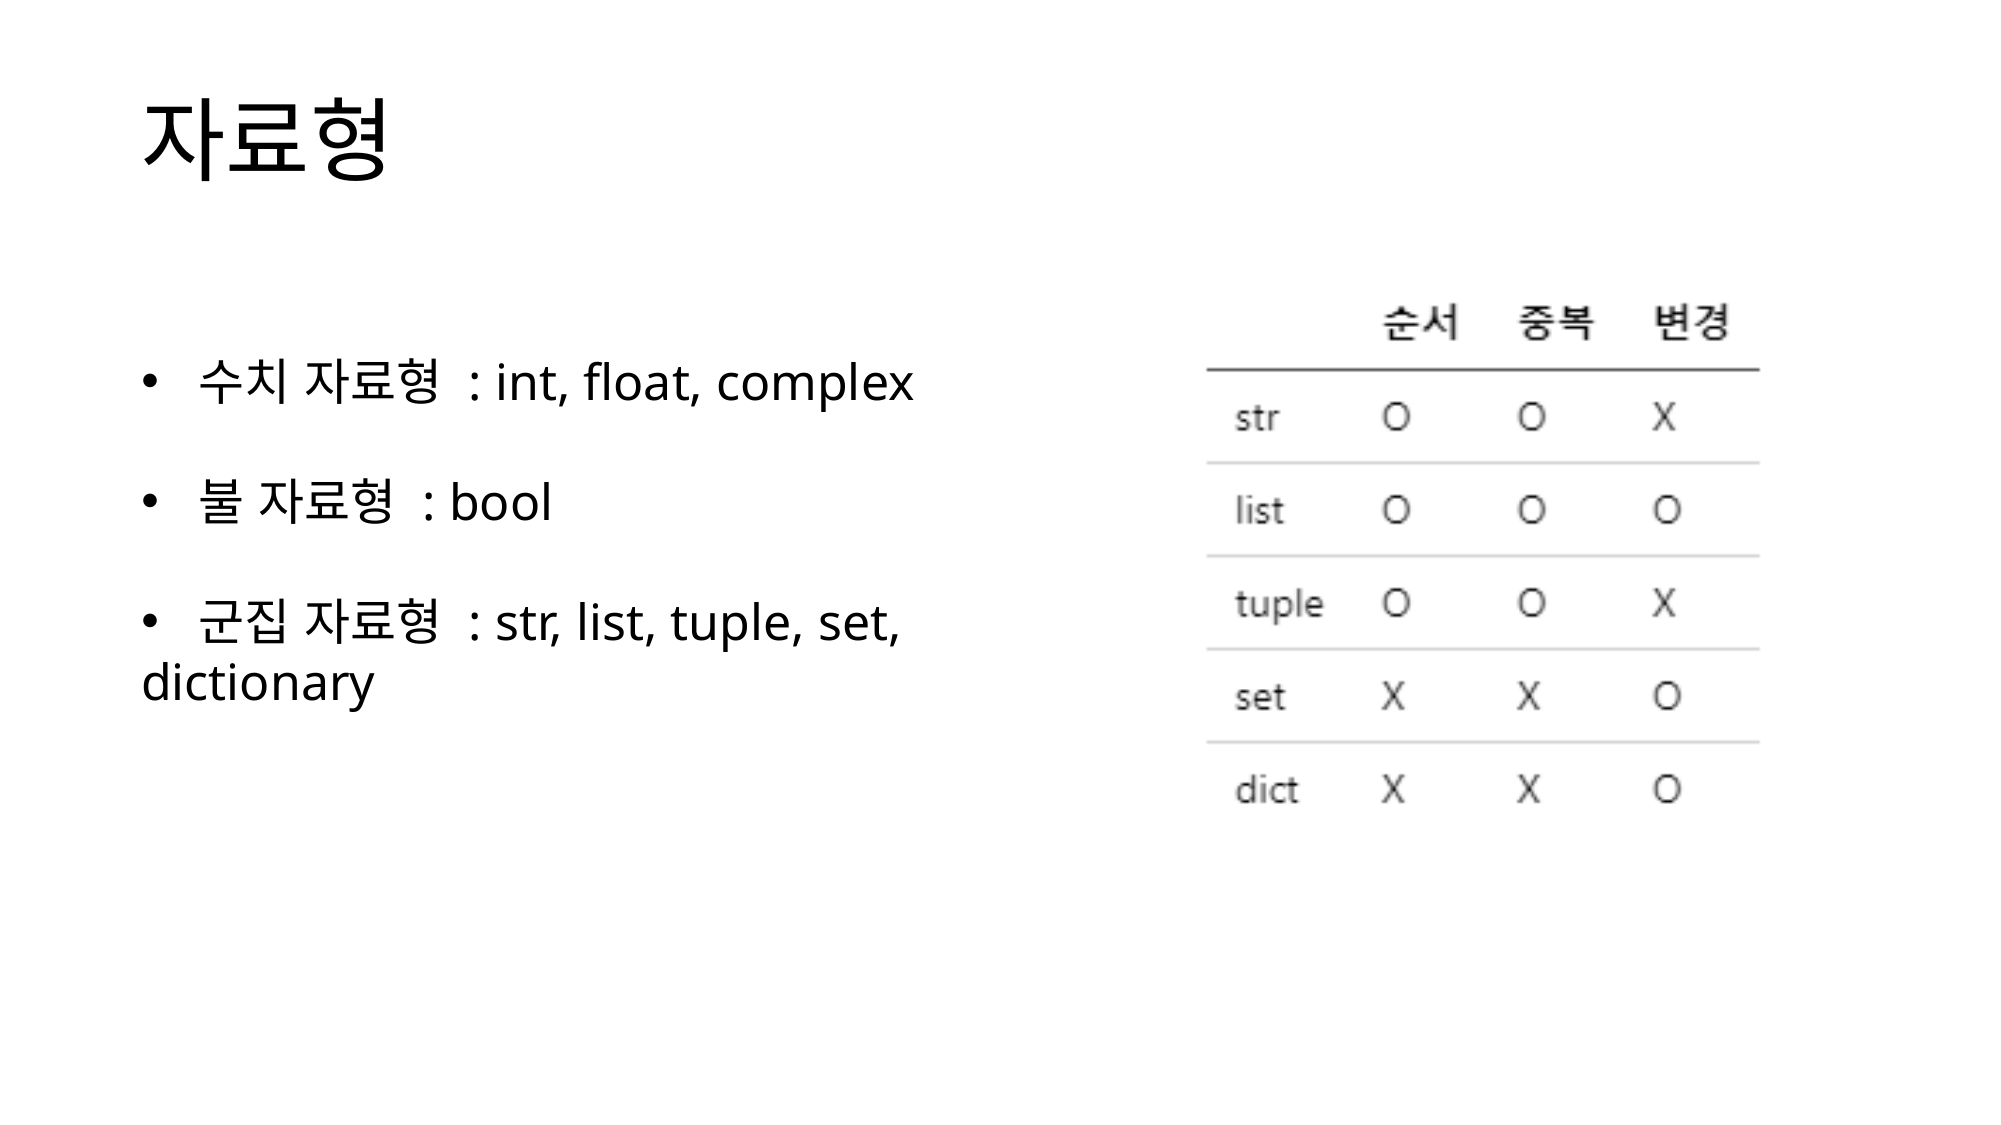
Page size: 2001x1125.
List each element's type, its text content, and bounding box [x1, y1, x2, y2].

picture [1202, 279, 1786, 846]
title 자료형 [126, 36, 1852, 254]
text_box 수치 자료형 : int, float, complex 불 자료형 : bool 군집 자료형 : str, list, tuple, set, dictionary [126, 342, 1117, 718]
